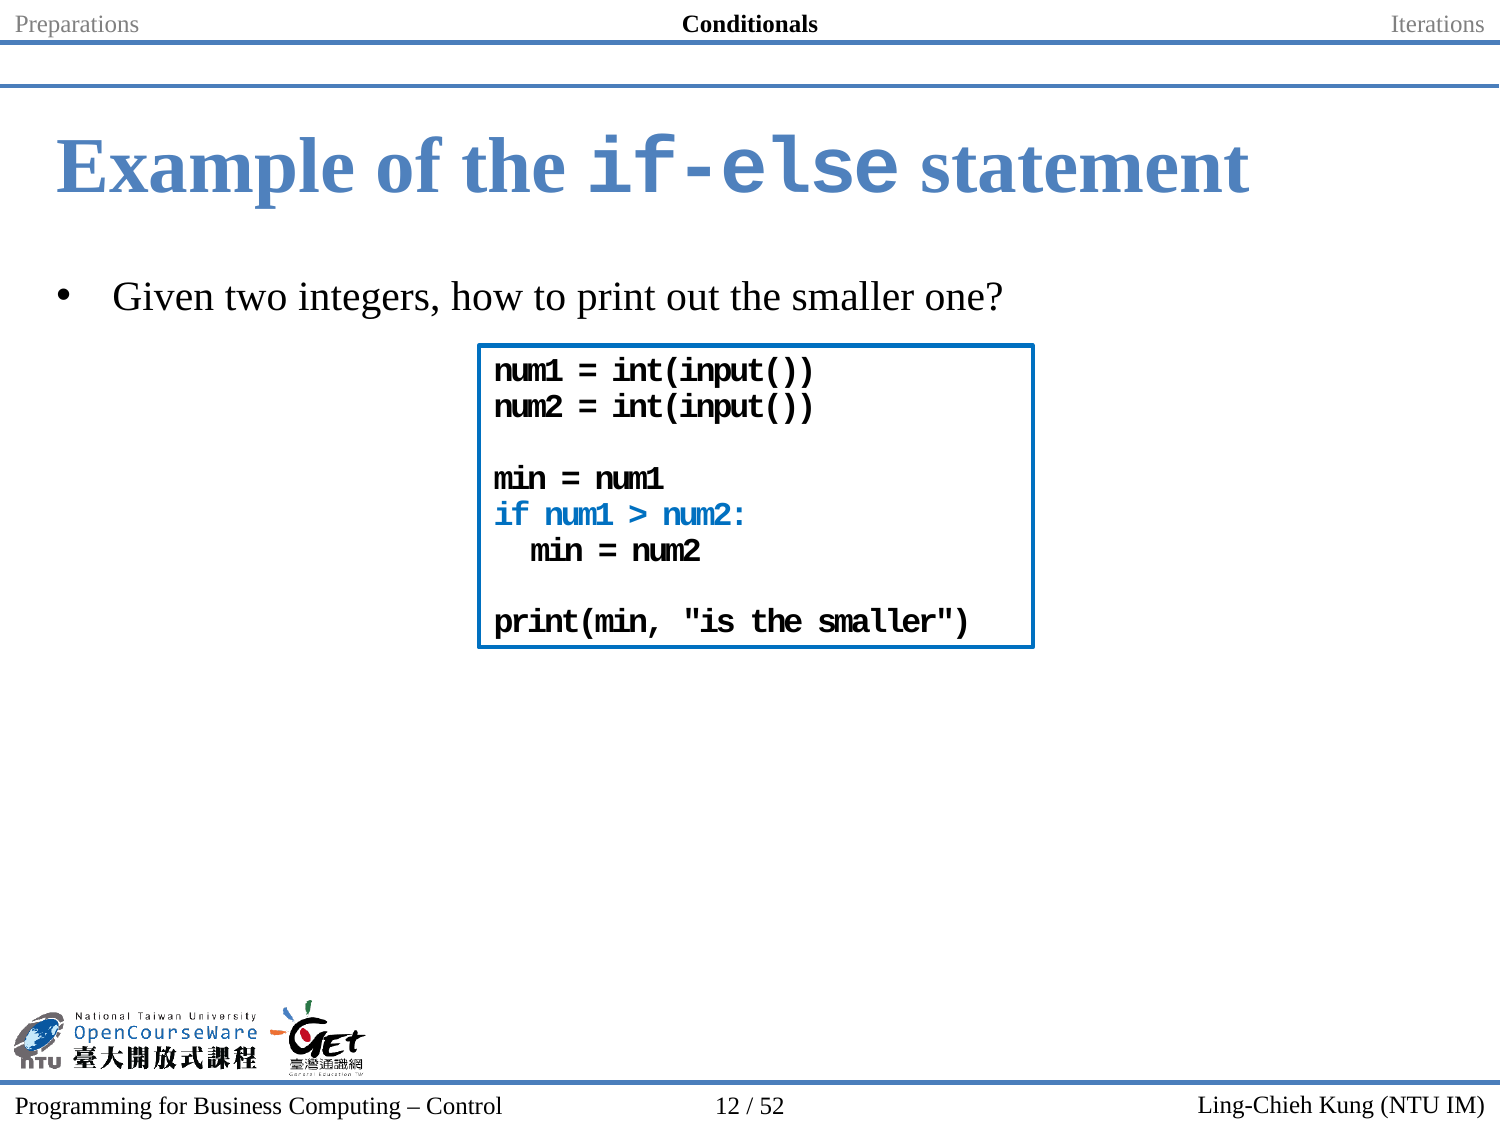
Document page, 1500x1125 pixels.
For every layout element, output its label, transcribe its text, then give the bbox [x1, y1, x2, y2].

text_box Iterations [998, 0, 1500, 42]
text_box [501, 42, 998, 86]
text_box num1 = int(input()) num2 = int(input()) min = num1 if num1 > num2: min = num2 print(min, "is the smaller") [477, 343, 1035, 649]
list Given two integers, how to print out the smaller one? [41, 267, 1471, 1028]
text_box Preparations [0, 0, 501, 42]
picture [0, 999, 372, 1083]
text_box [998, 42, 1500, 86]
text_box [0, 42, 501, 86]
title Example of the if-else statement [41, 90, 1471, 233]
text_box Conditionals [501, 0, 998, 42]
